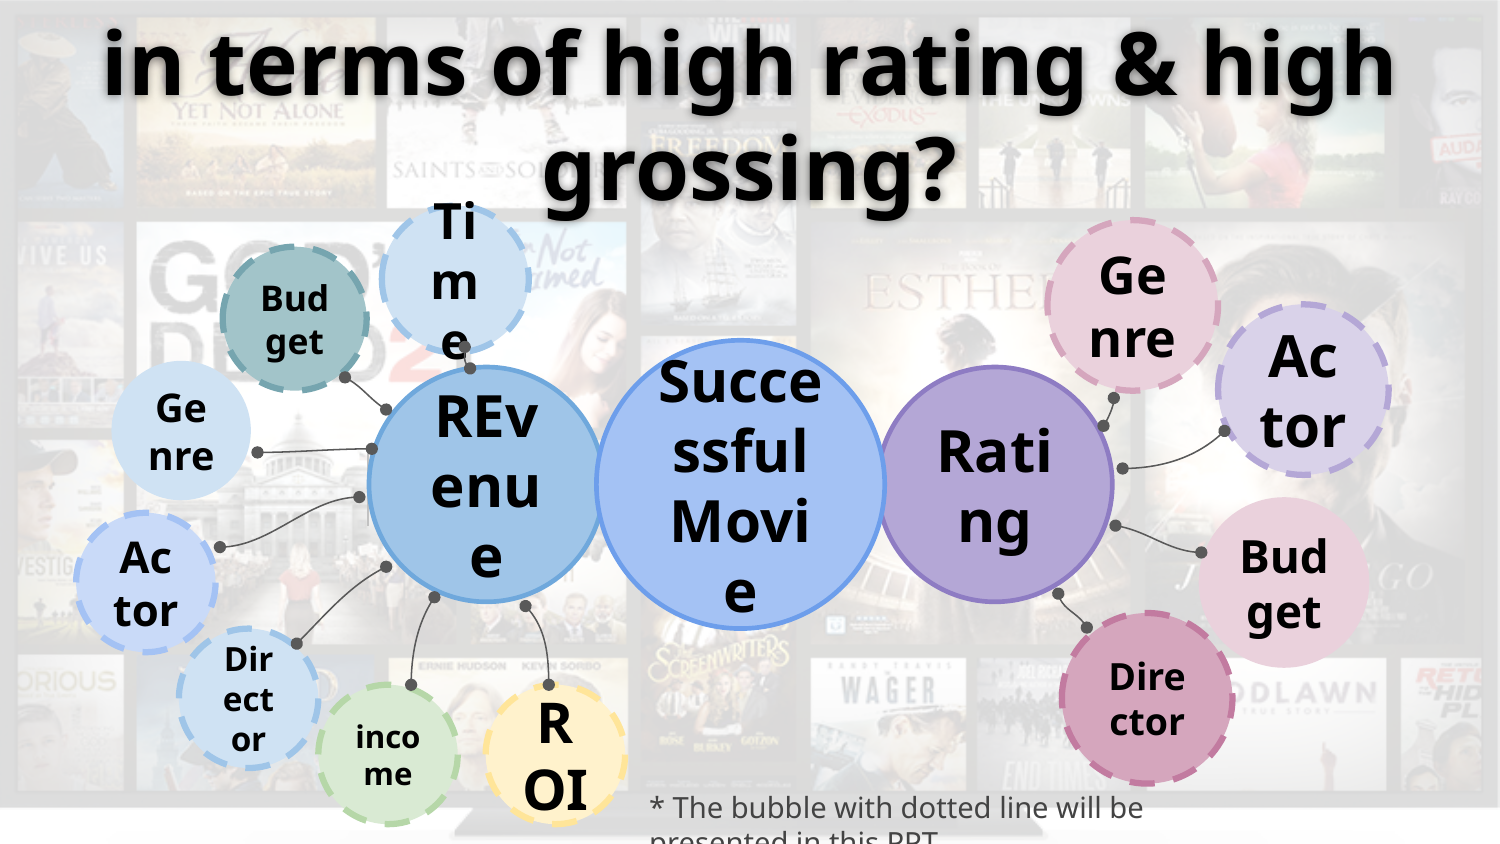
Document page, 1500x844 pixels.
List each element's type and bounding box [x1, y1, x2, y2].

picture [0, 0, 1500, 844]
text_box [344, 401, 492, 503]
